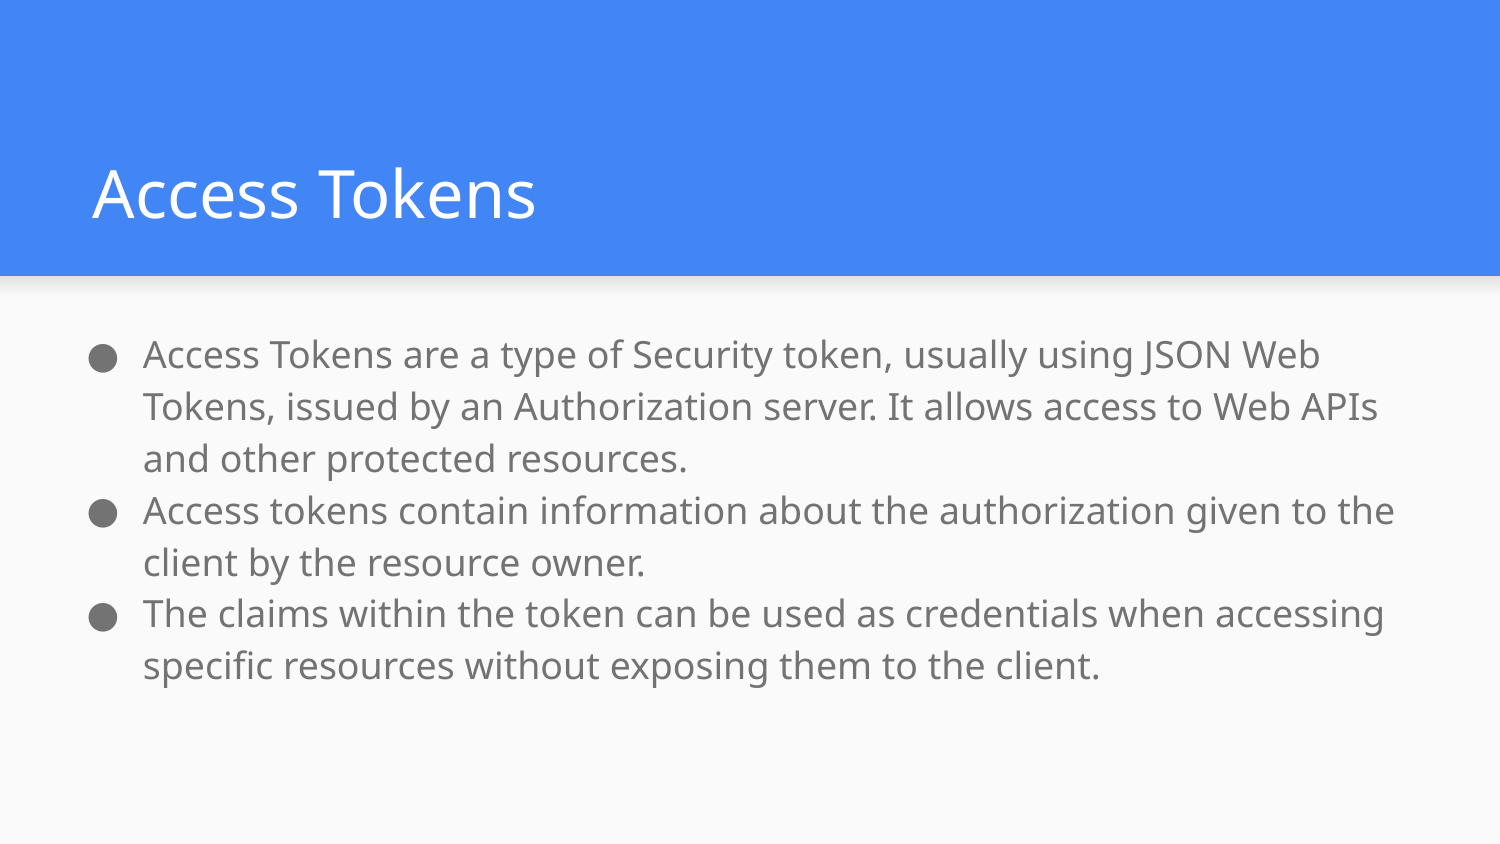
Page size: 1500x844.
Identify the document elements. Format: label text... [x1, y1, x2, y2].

title Access Tokens [77, 121, 1427, 248]
list Access Tokens are a type of Security token, usually using JSON Web Tokens, issued by an Authorization server. It allows access to Web APIs and other protected resources. Access tokens contain information about the authorization given to the client by the resource owner. The claims within the token can be used as credentials when accessing specific resources without exposing them to the client. [52, 309, 1451, 844]
